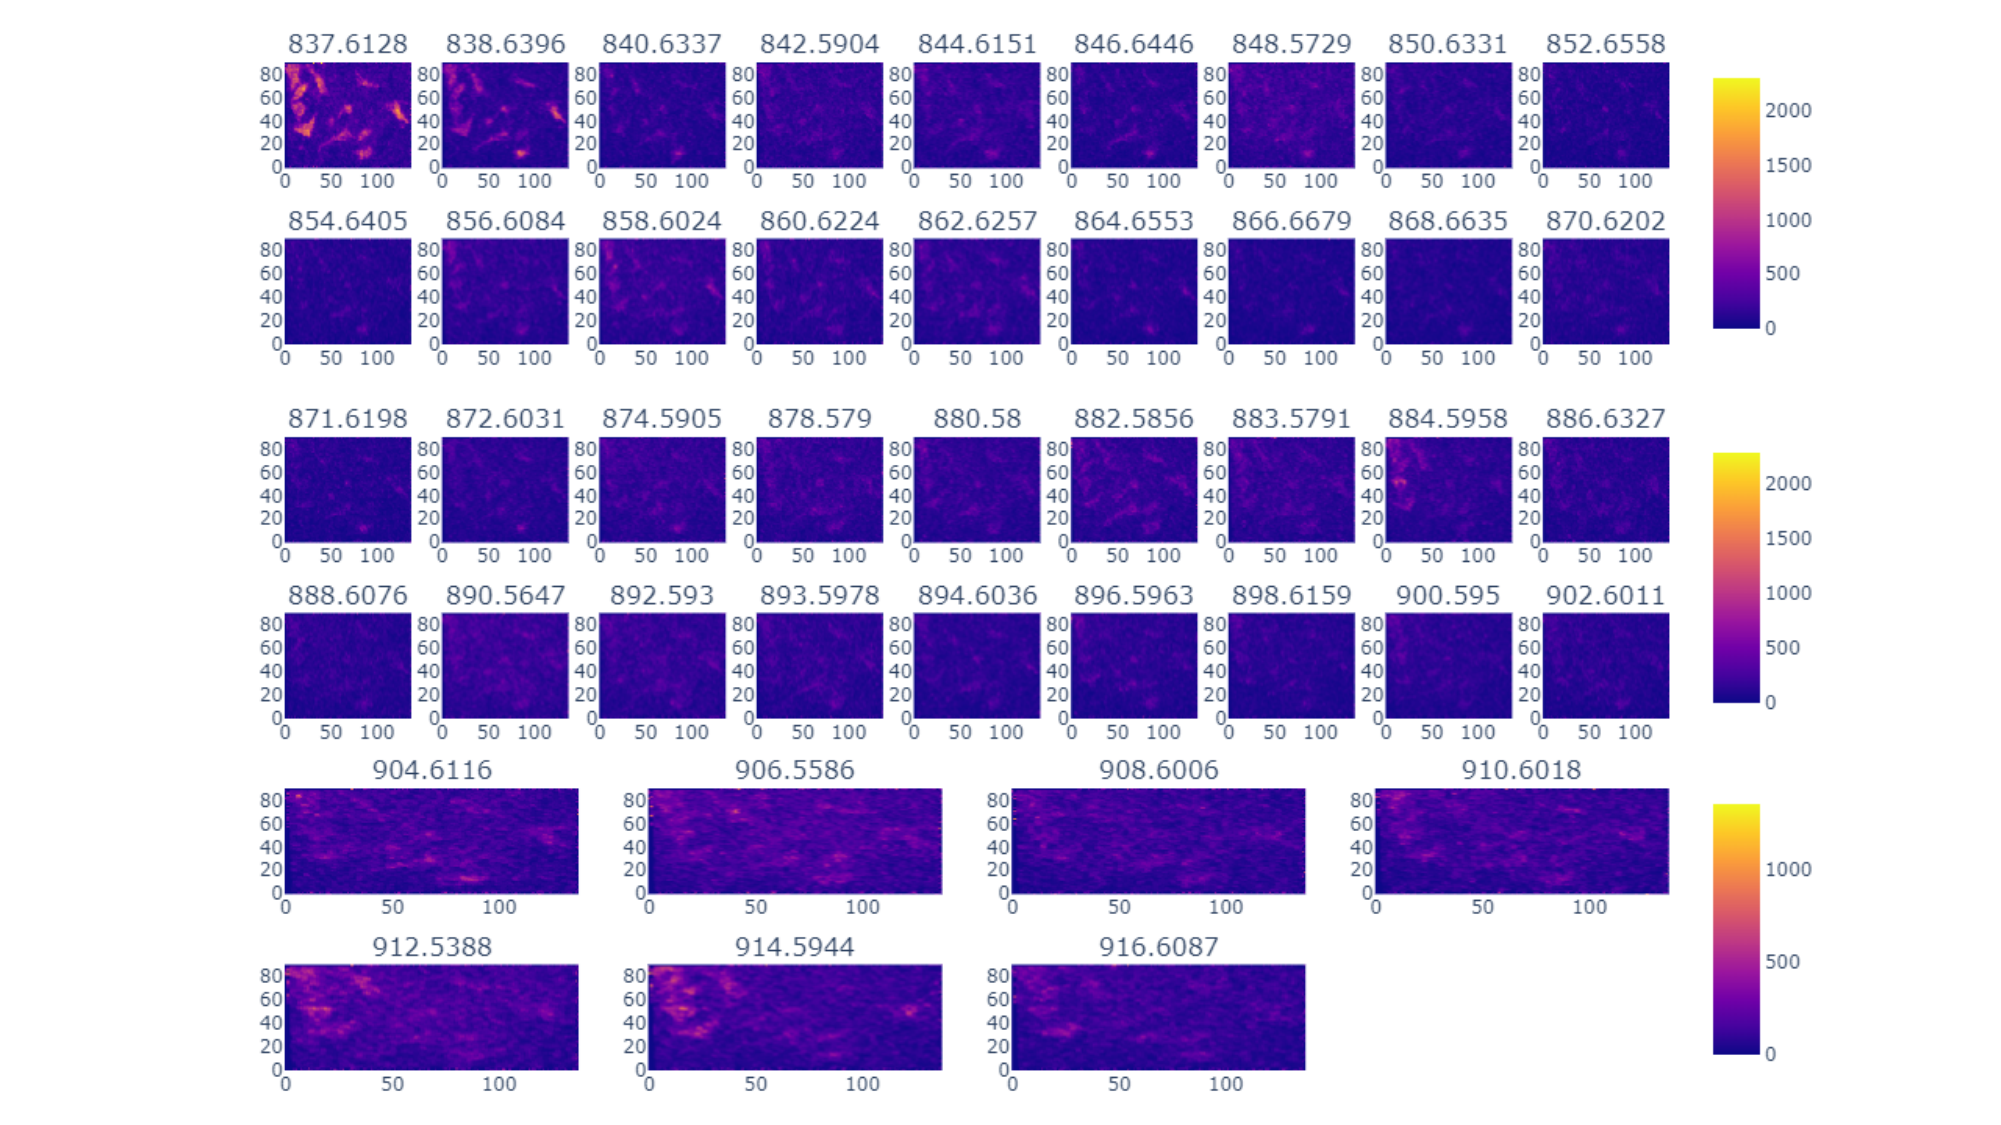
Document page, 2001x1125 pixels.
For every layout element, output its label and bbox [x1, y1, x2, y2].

picture [160, 754, 1840, 1107]
picture [160, 0, 1840, 382]
picture [160, 392, 1840, 744]
